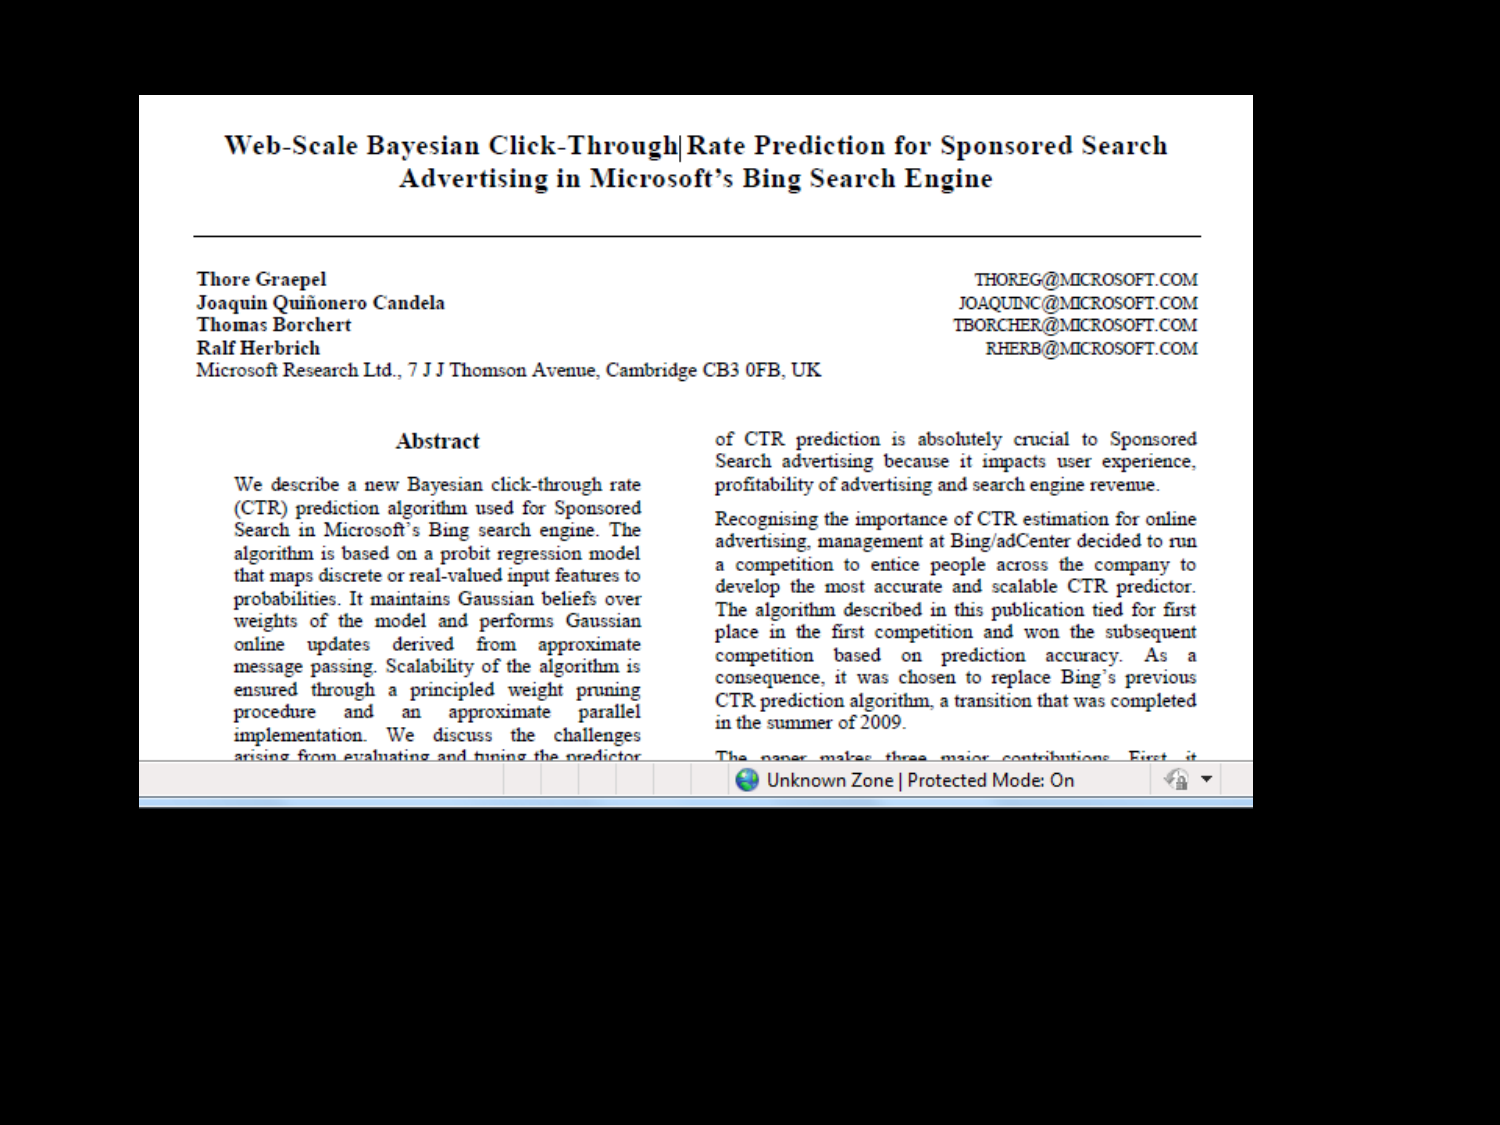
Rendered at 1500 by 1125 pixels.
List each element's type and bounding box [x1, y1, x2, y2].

picture [139, 95, 1253, 809]
